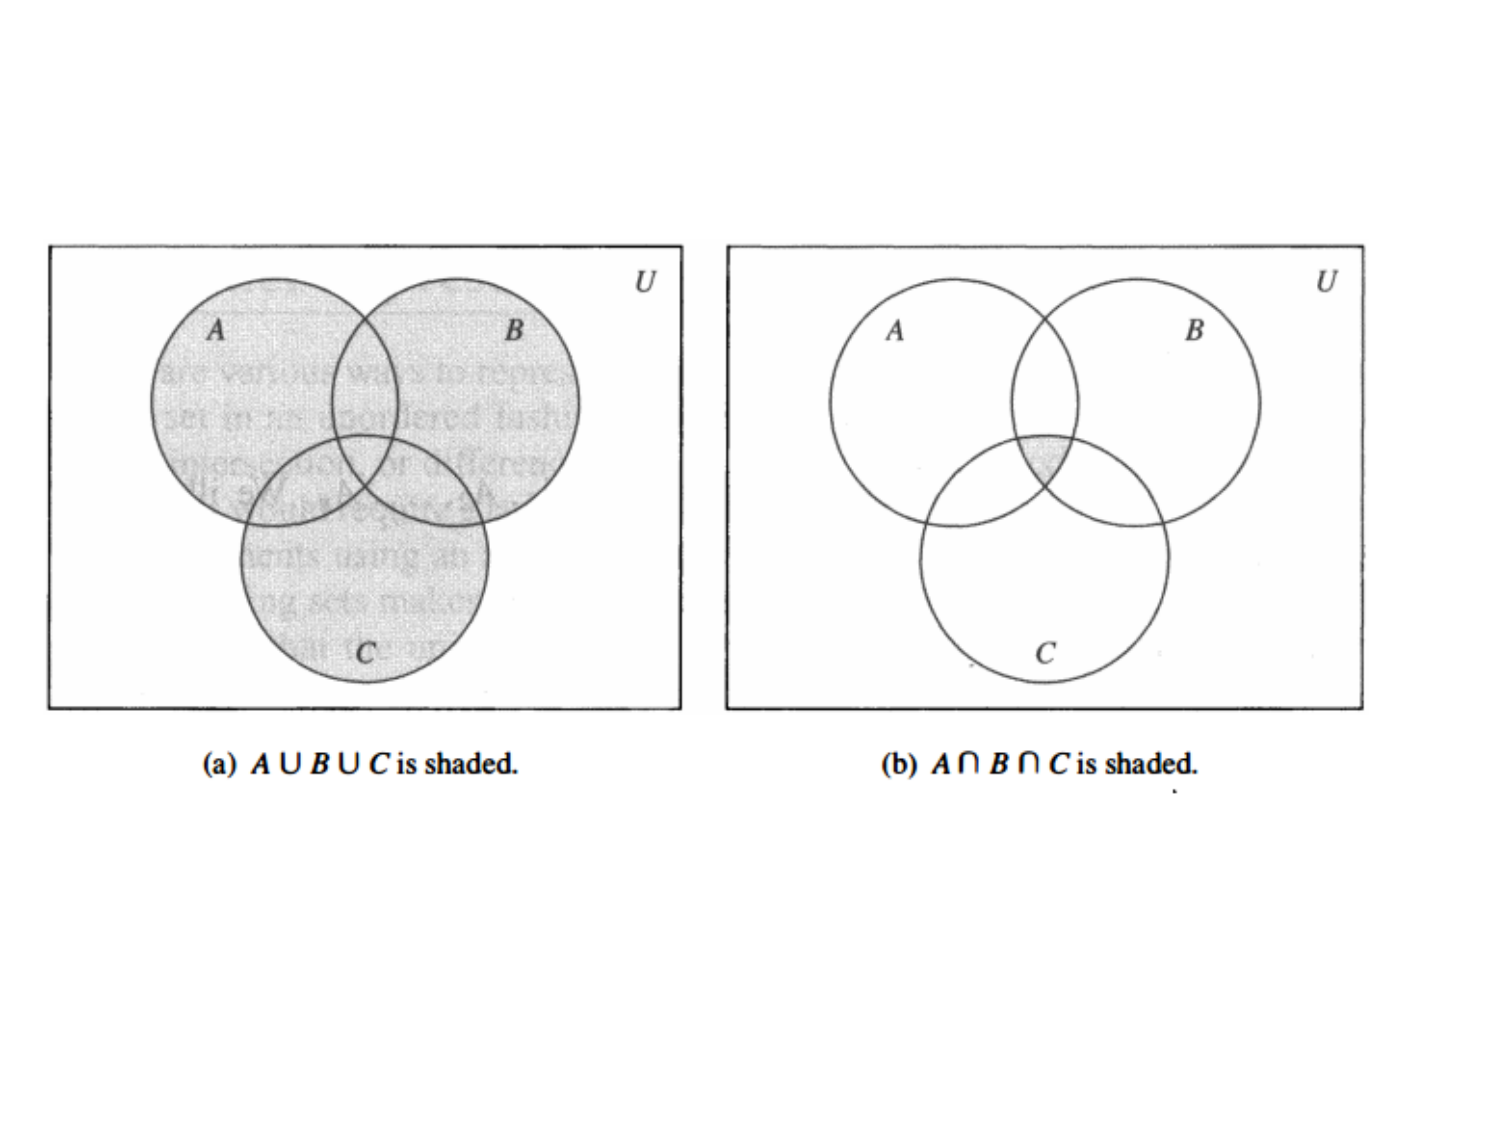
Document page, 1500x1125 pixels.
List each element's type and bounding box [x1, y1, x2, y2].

picture [0, 201, 1395, 809]
